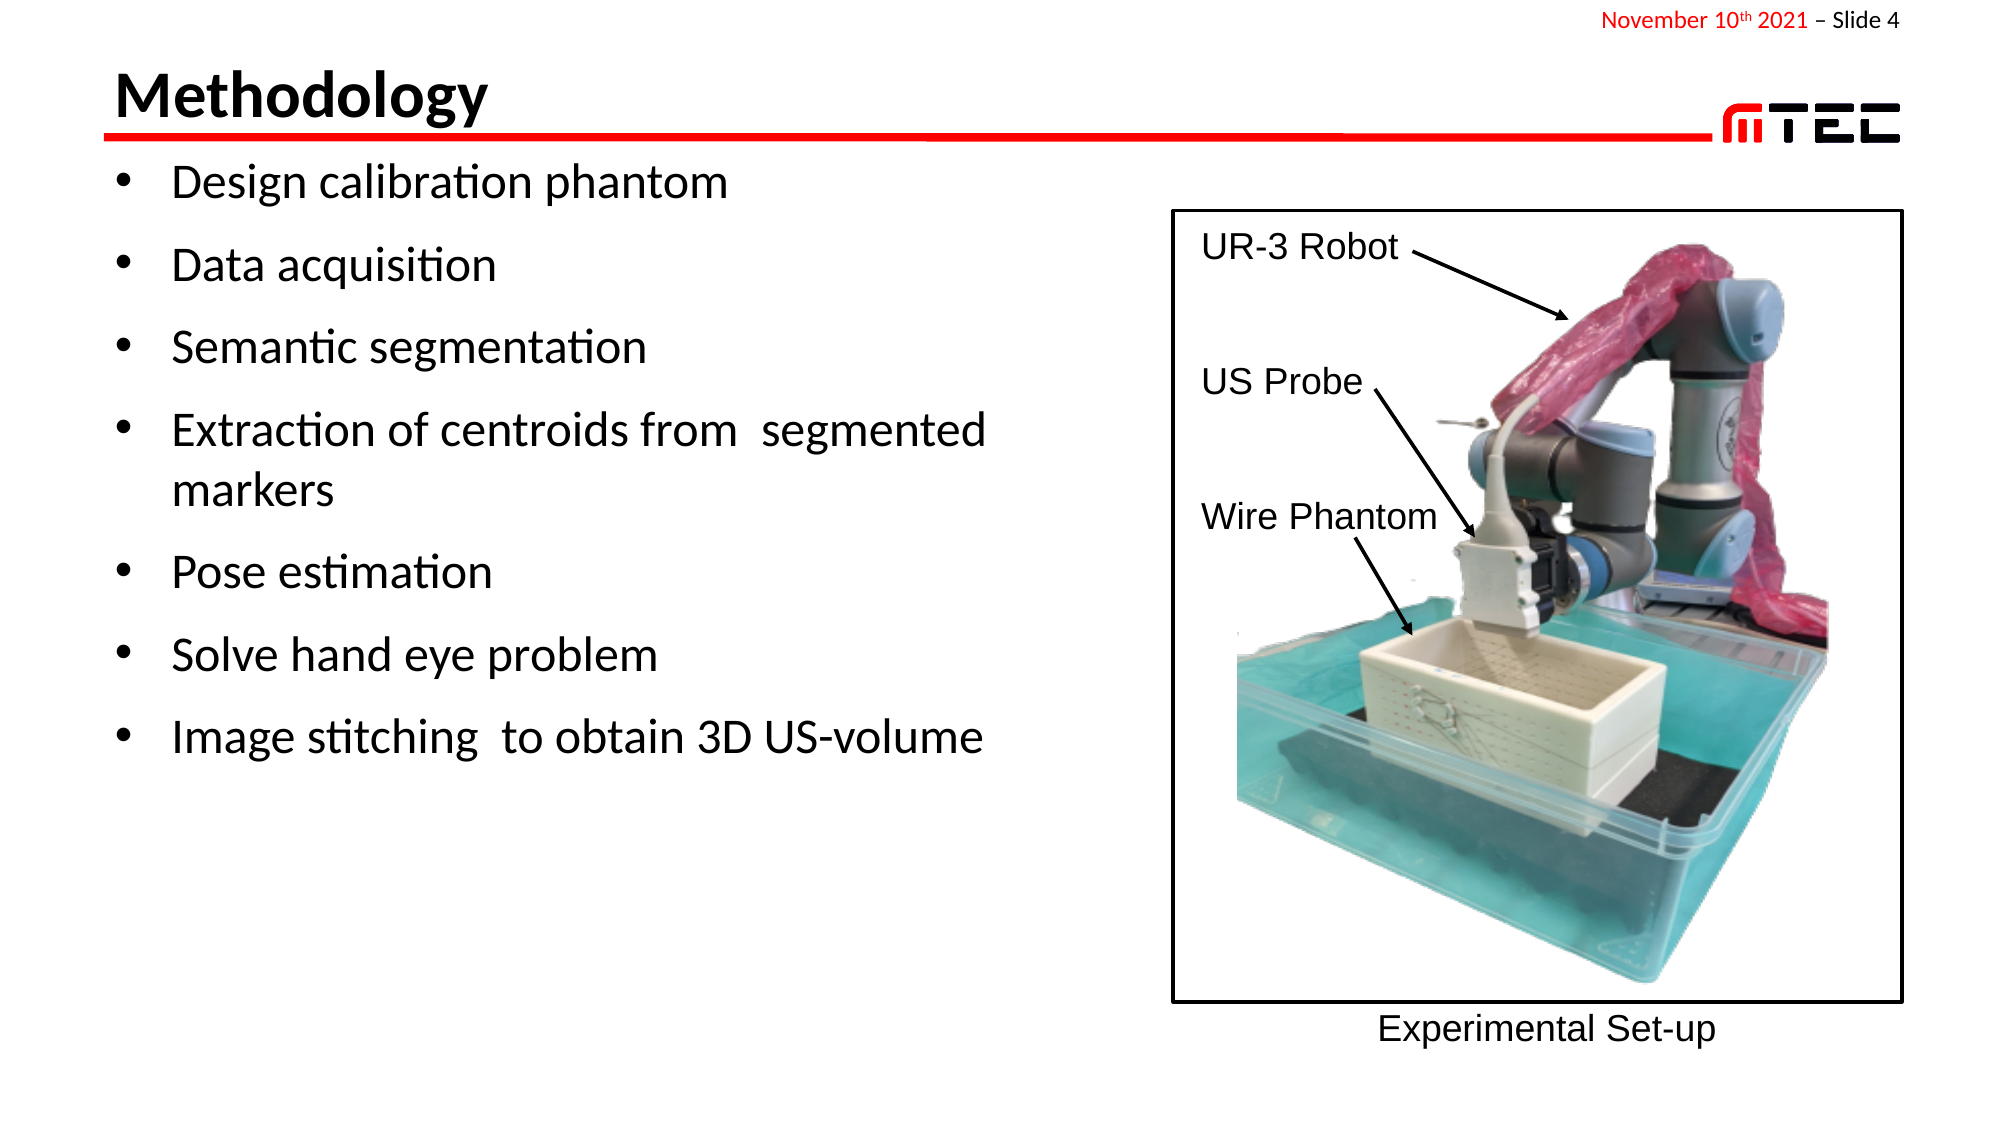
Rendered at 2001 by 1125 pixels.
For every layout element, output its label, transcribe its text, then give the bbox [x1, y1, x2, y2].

picture [1174, 212, 1901, 1001]
text_box Experimental Set-up [1362, 1010, 1732, 1056]
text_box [1374, 388, 1476, 538]
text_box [1354, 537, 1413, 636]
title Methodology [99, 45, 1650, 138]
list Design calibration phantom Data acquisition Semantic segmentation Extraction of centroids from segmented markers Pose estimation Solve hand eye problem Image stitching to obtain 3D US-volume [99, 141, 1113, 1080]
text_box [1412, 250, 1569, 320]
